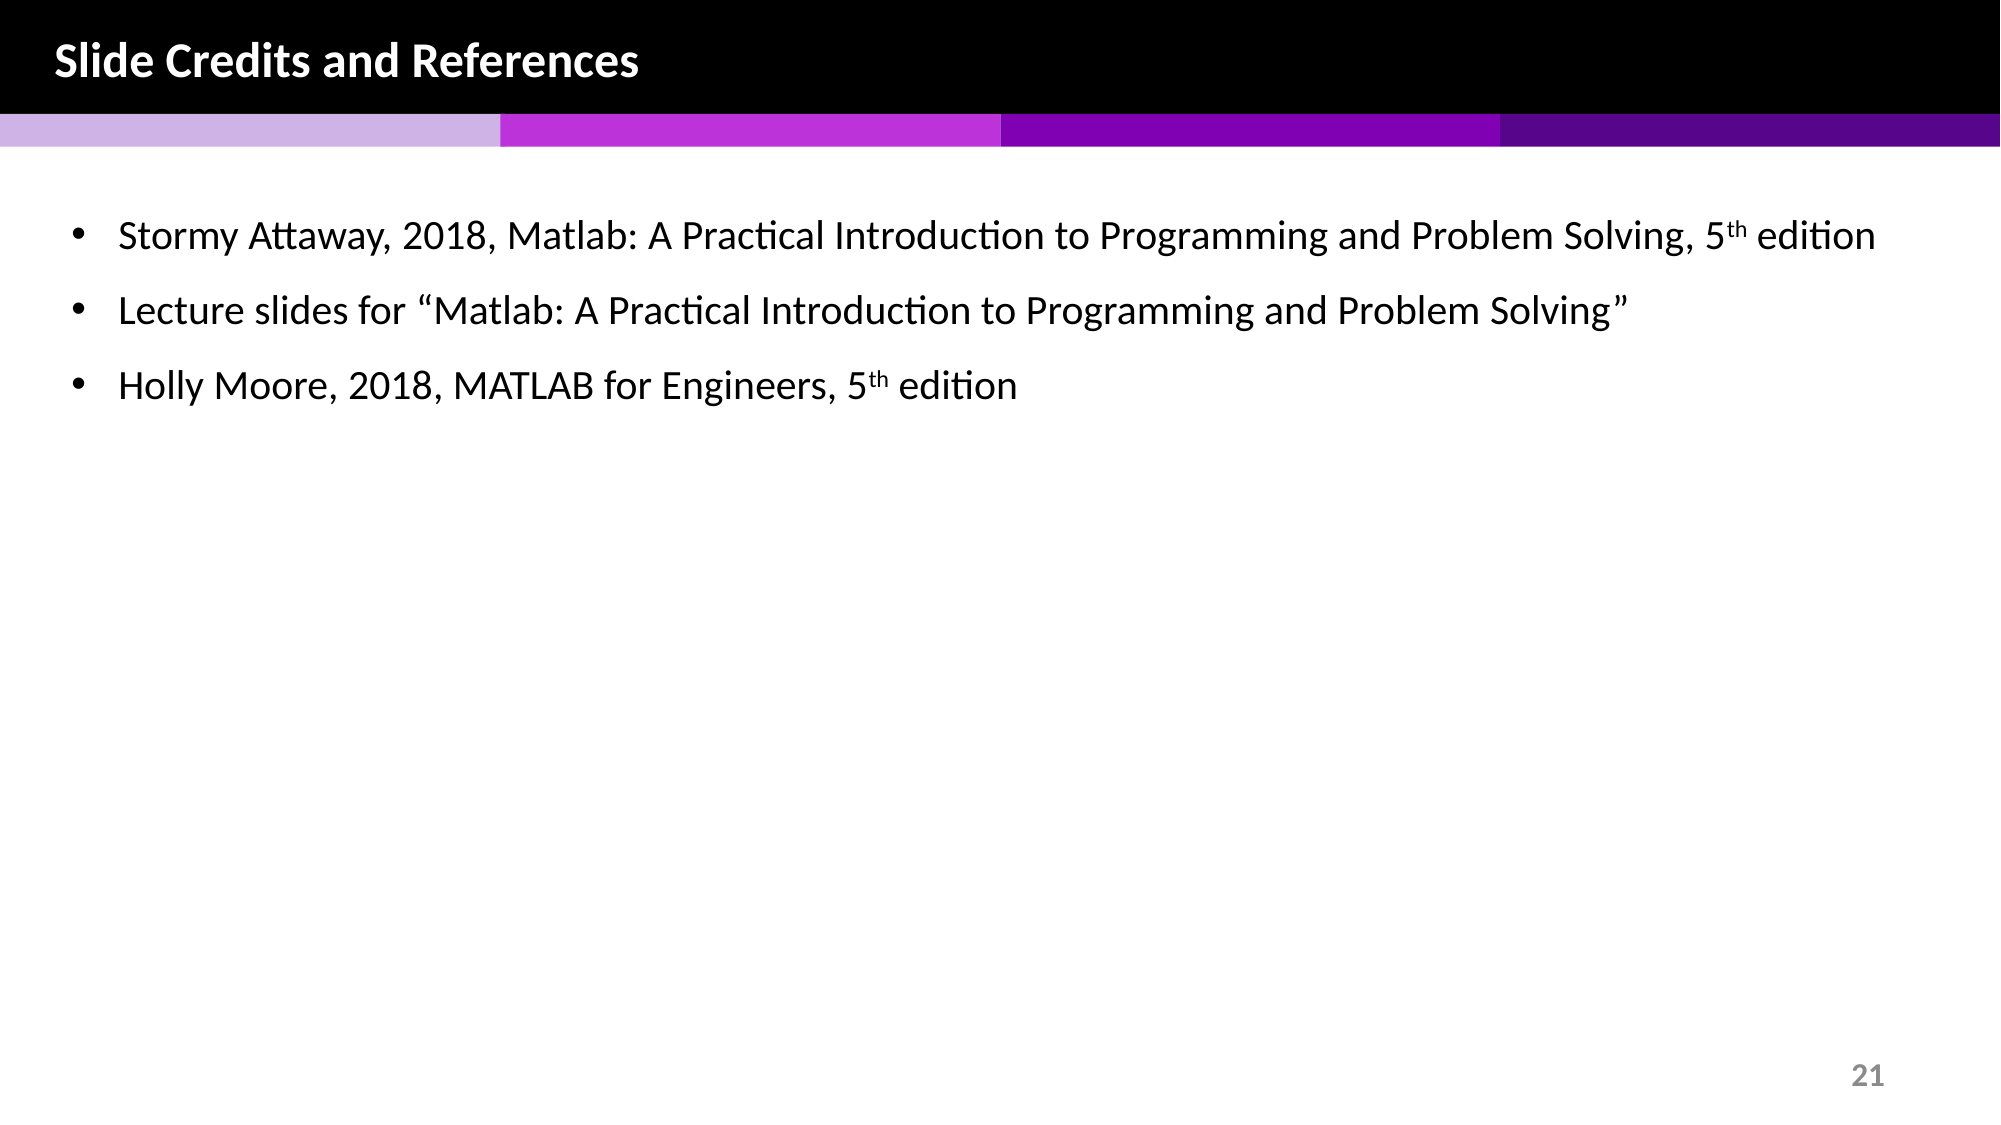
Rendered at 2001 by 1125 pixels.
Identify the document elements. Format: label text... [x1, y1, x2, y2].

text_box Stormy Attaway, 2018, Matlab: A Practical Introduction to Programming and Problem Solving, 5th edition Lecture slides for “Matlab: A Practical Introduction to Programming and Problem Solving” Holly Moore, 2018, MATLAB for Engineers, 5th edition [56, 175, 1944, 416]
list Slide Credits and References [39, 1, 1964, 114]
